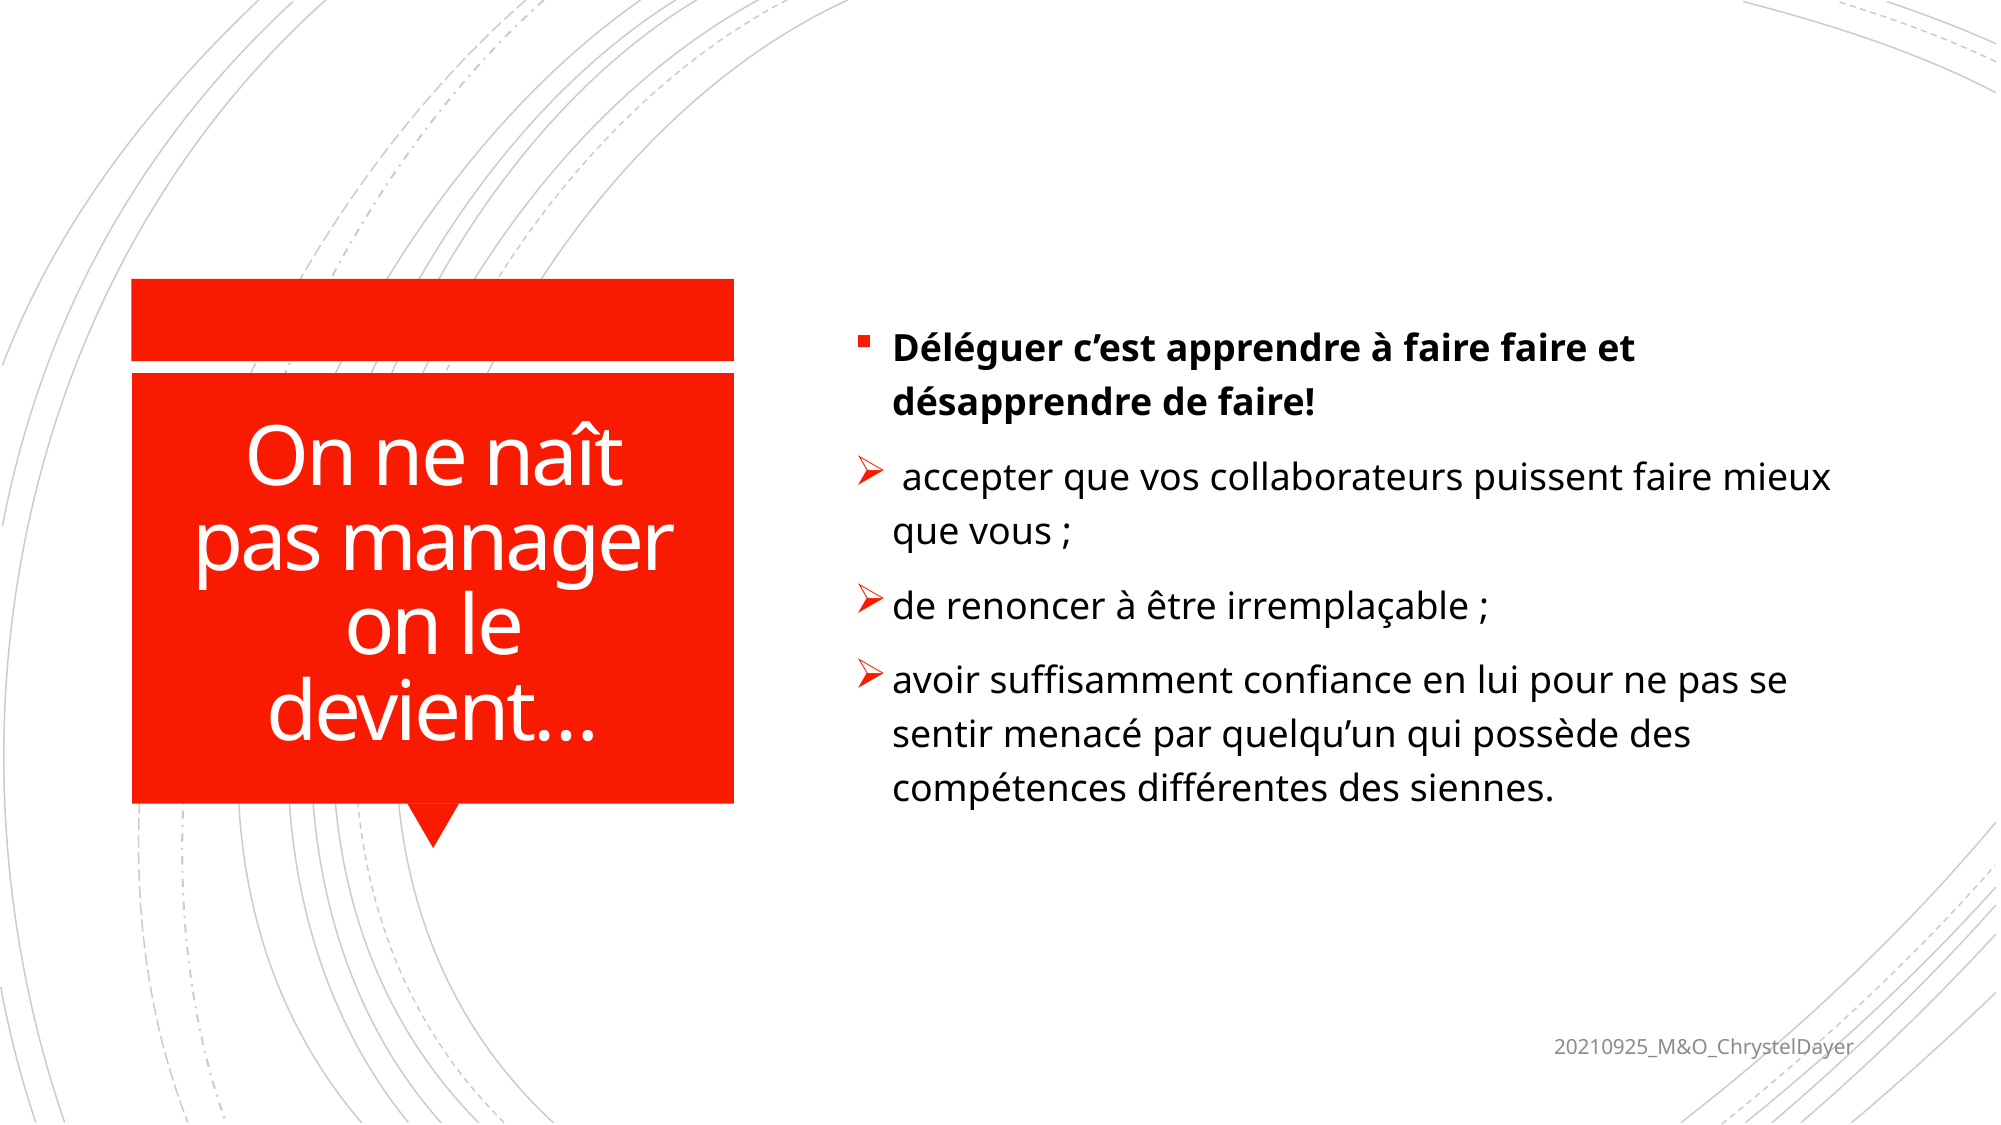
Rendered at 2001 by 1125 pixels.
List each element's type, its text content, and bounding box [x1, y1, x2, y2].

title On ne naît pas manager on le devient… [145, 385, 720, 789]
list Déléguer c’est apprendre à faire faire et désapprendre de faire! accepter que vos collaborateurs puissent faire mieux que vous ; de renoncer à être irremplaçable ; avoir suffisamment confiance en lui pour ne pas se sentir menacé par quelqu’un qui possède des compétences différentes des siennes. [839, 131, 1871, 993]
footer 20210925_M&O_ChrystelDayer [131, 1021, 1869, 1074]
